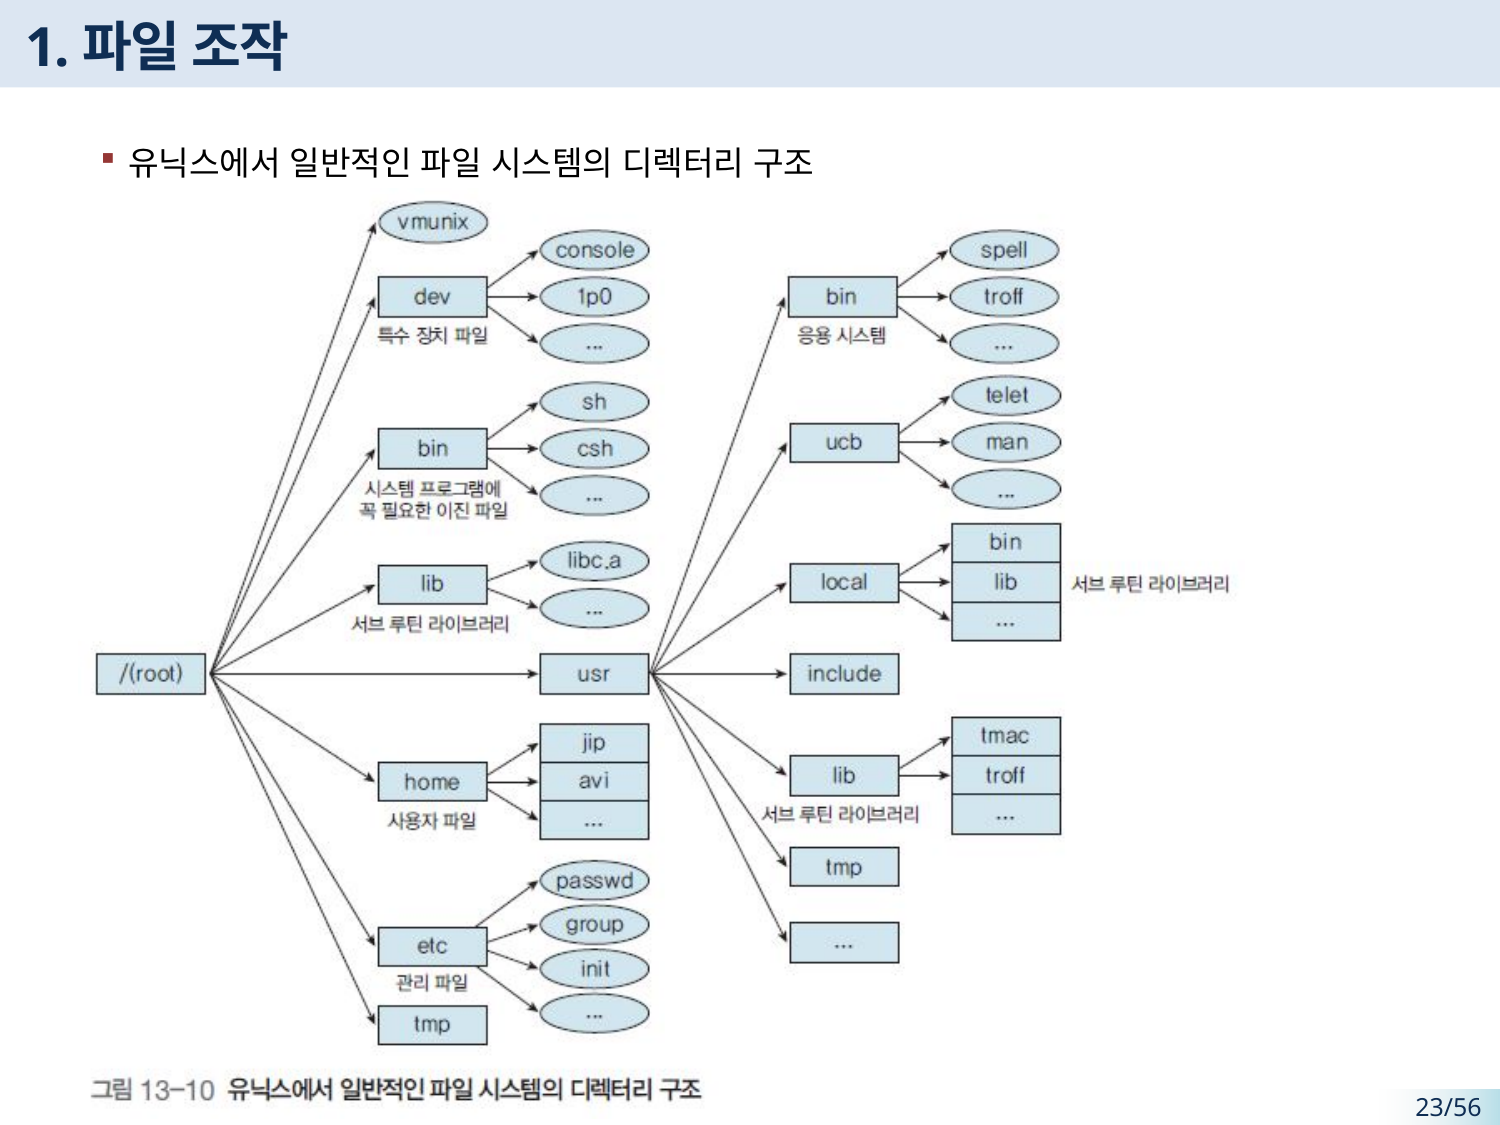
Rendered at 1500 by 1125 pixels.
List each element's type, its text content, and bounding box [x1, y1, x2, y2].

list 유닉스에서 일반적인 파일 시스템의 디렉터리 구조 [10, 126, 1481, 1057]
title 1.파일 조작 [10, 5, 1500, 84]
picture [77, 188, 1245, 1120]
